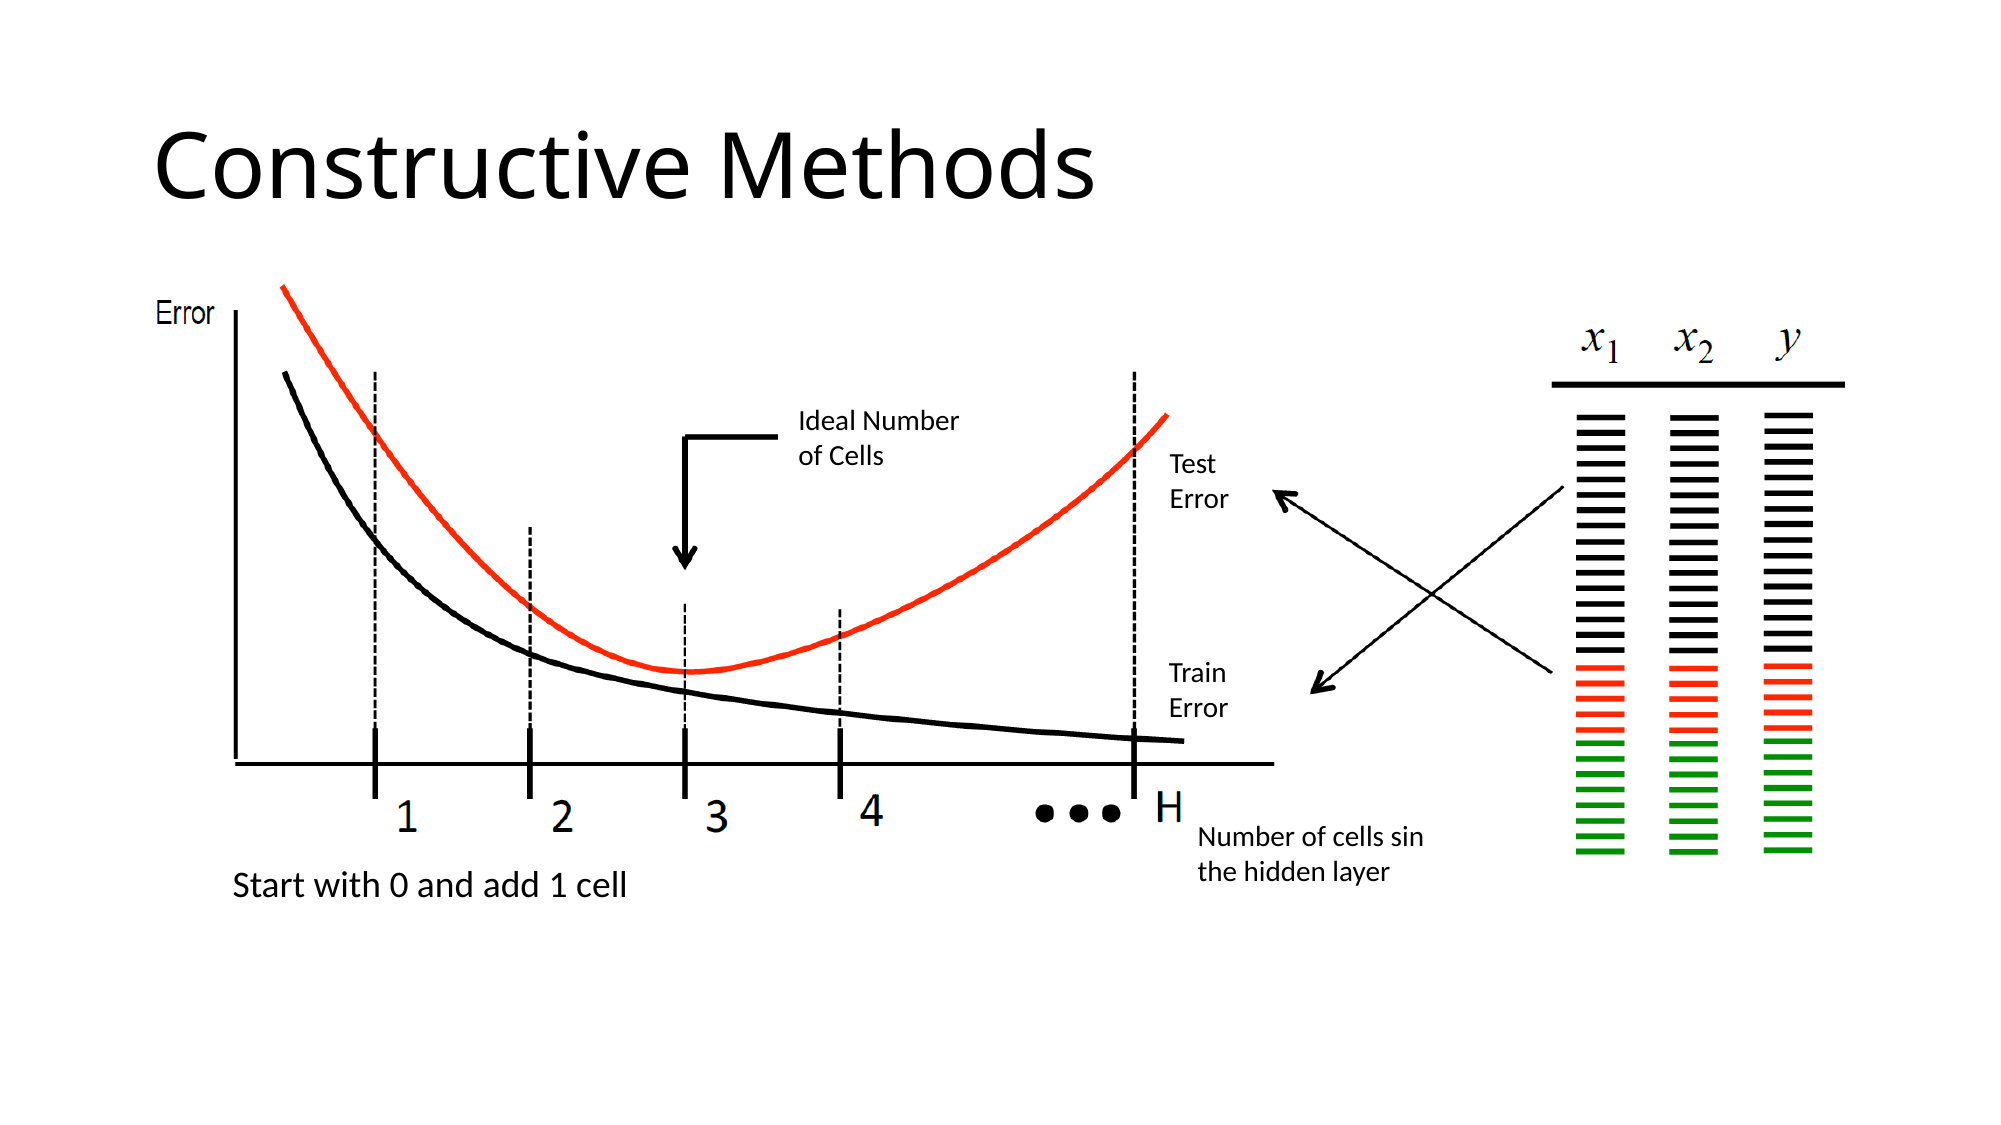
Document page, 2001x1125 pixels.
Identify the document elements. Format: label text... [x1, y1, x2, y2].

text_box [137, 249, 1845, 914]
title Constructive Methods [137, 59, 1863, 278]
